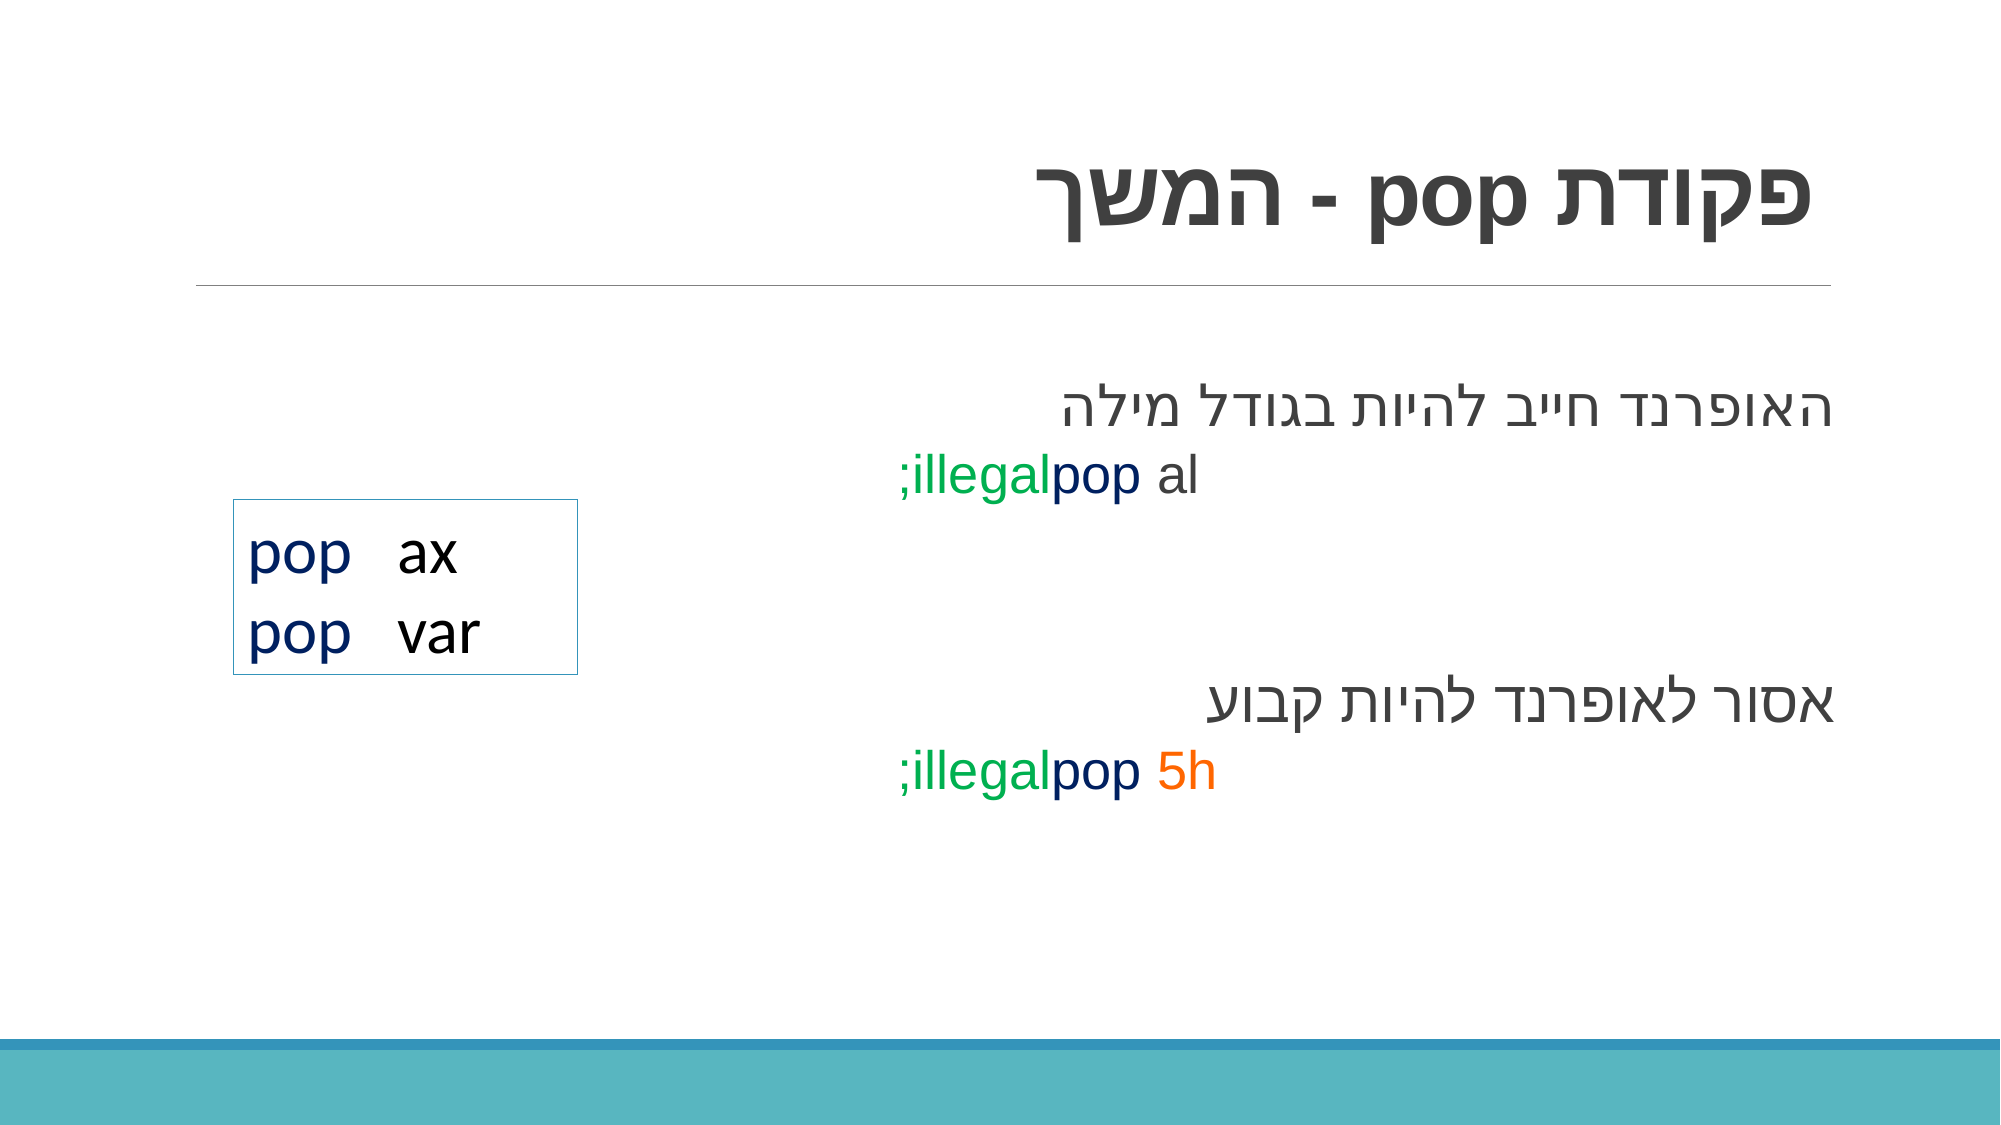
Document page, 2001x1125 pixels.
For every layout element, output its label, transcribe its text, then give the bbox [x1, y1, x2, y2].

text_box pop ax pop var [233, 499, 578, 675]
title פקודת pop - המשך [979, 121, 1830, 252]
list האופרנד חייב להיות בגודל מילה pop al ;illegal אסור לאופרנד להיות קבוע pop 5h ;illegal [897, 368, 1851, 986]
